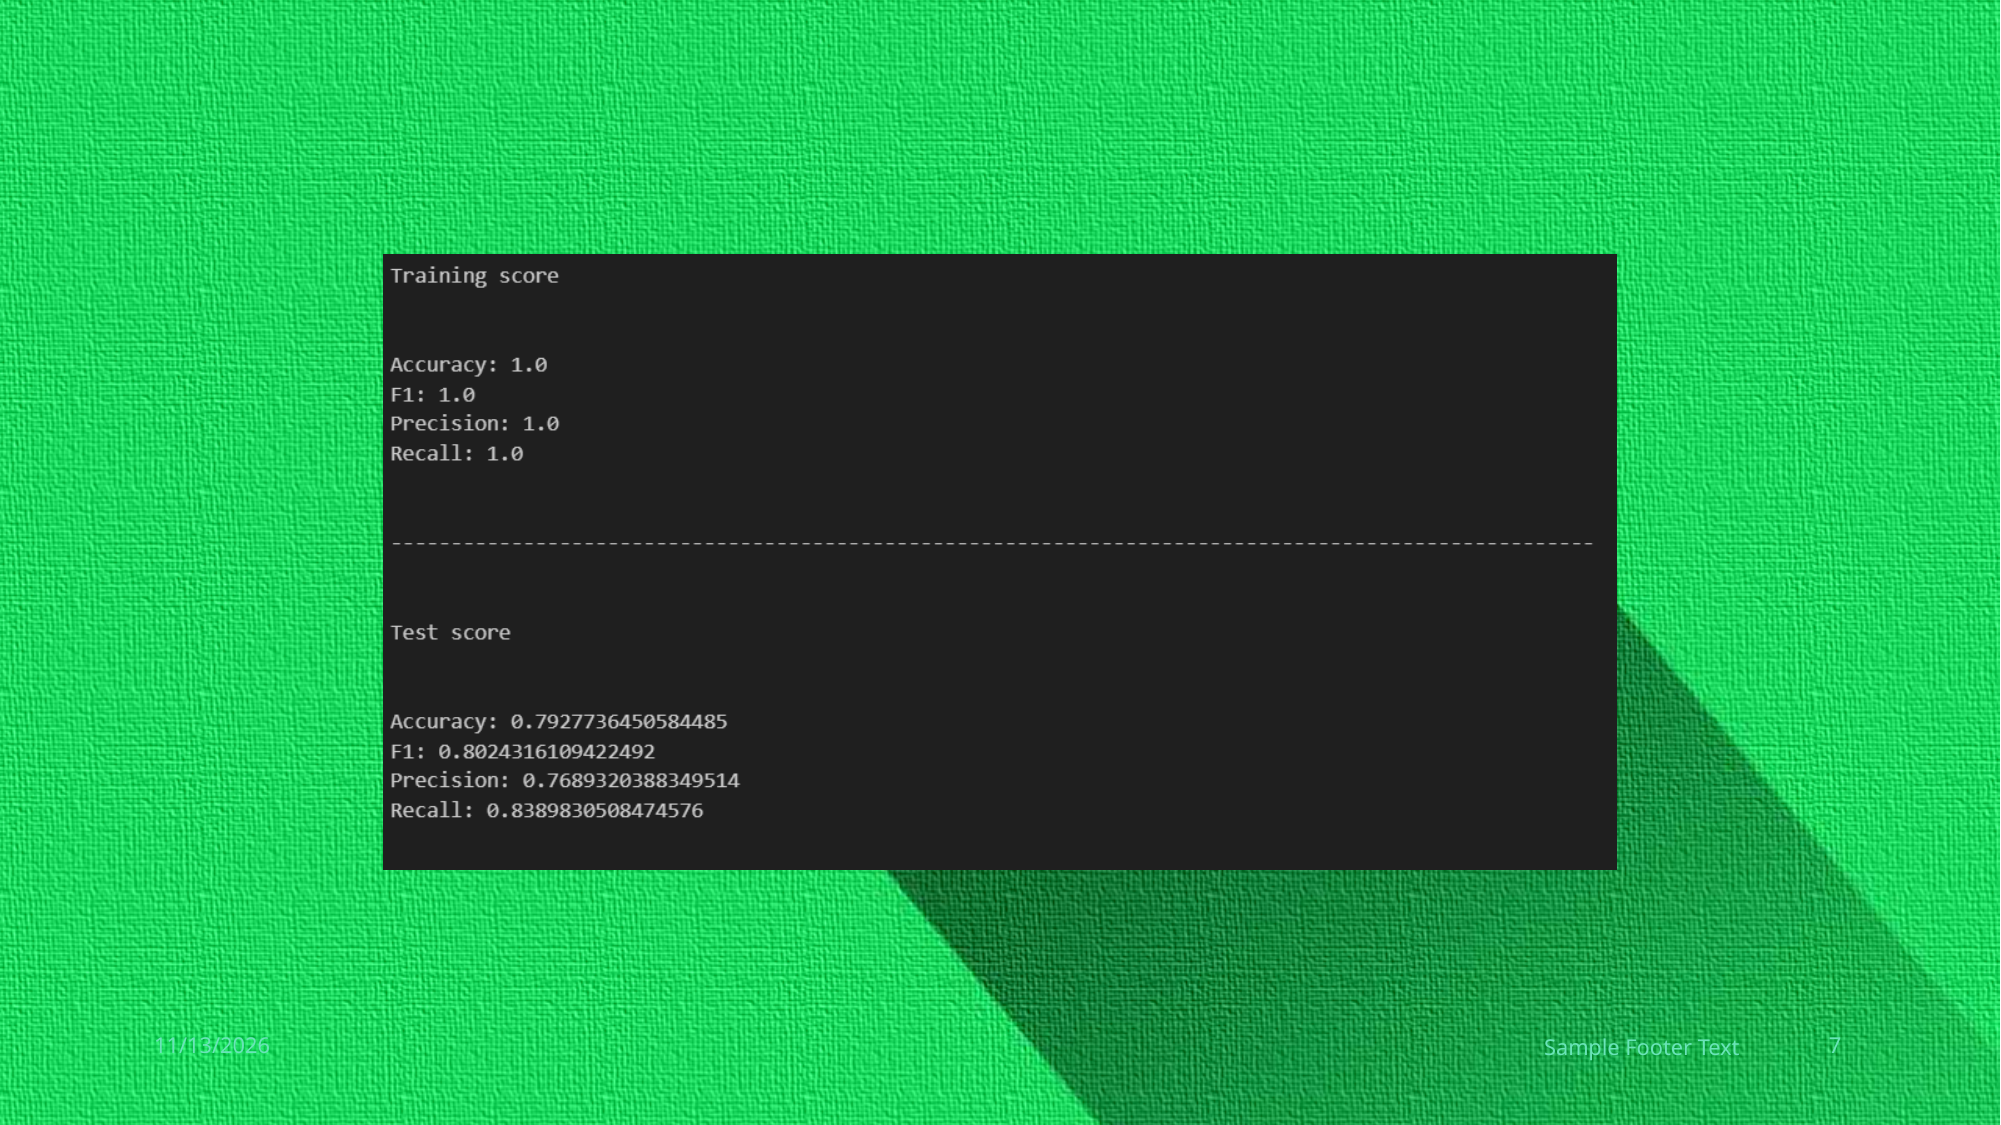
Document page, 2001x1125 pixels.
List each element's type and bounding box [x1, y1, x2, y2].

list [0, 0, 2000, 1125]
picture [383, 254, 1617, 871]
